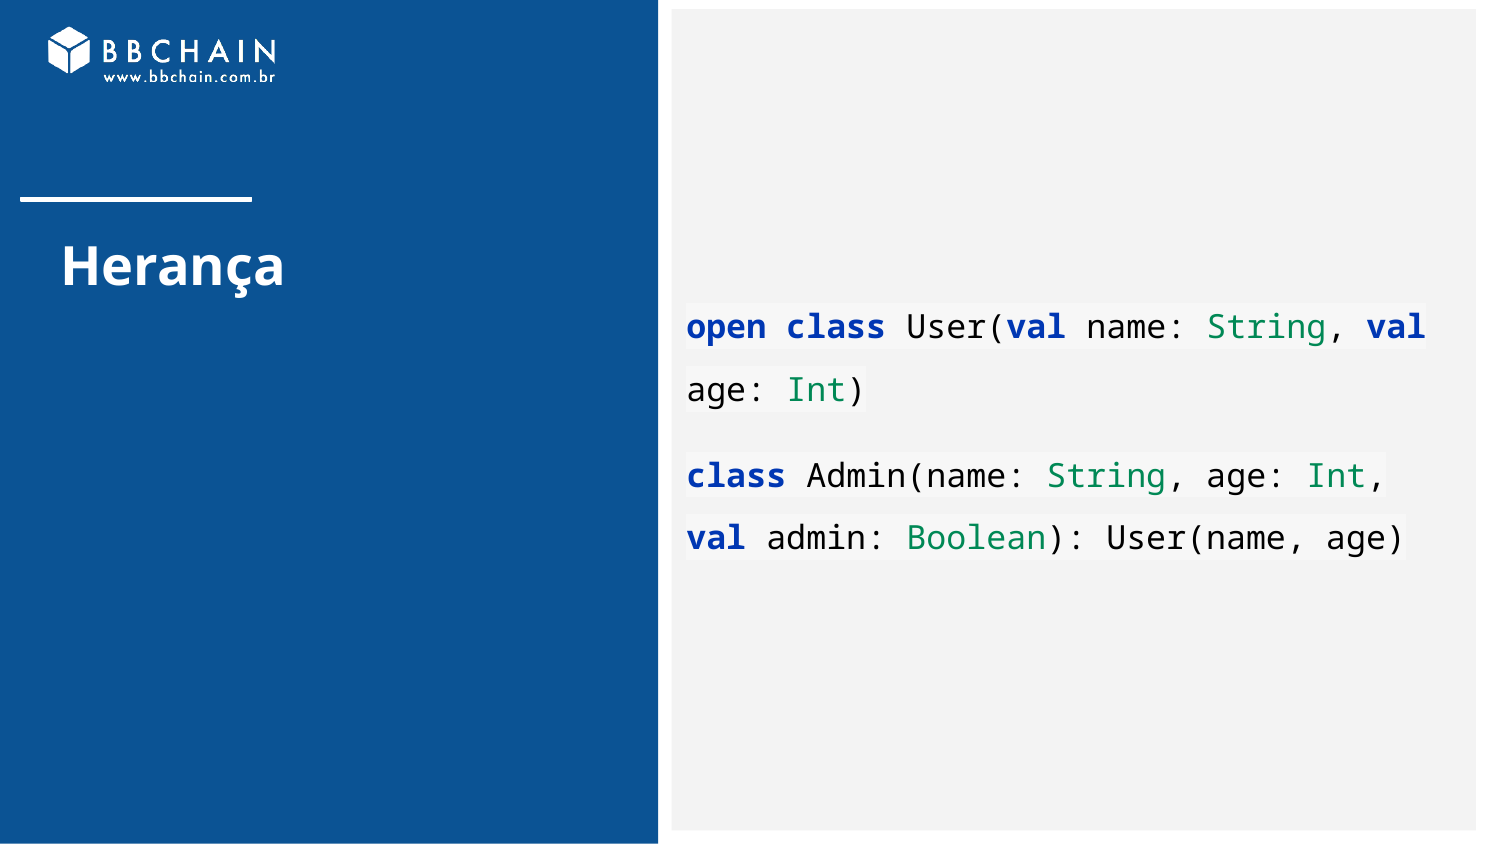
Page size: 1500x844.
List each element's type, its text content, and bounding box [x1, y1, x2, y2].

picture [48, 26, 275, 82]
title open class User(val name: String, val age: Int) class Admin(name: String, age: Int, val admin: Boolean): User(name, age) [671, 9, 1476, 831]
title Herança [45, 216, 610, 494]
